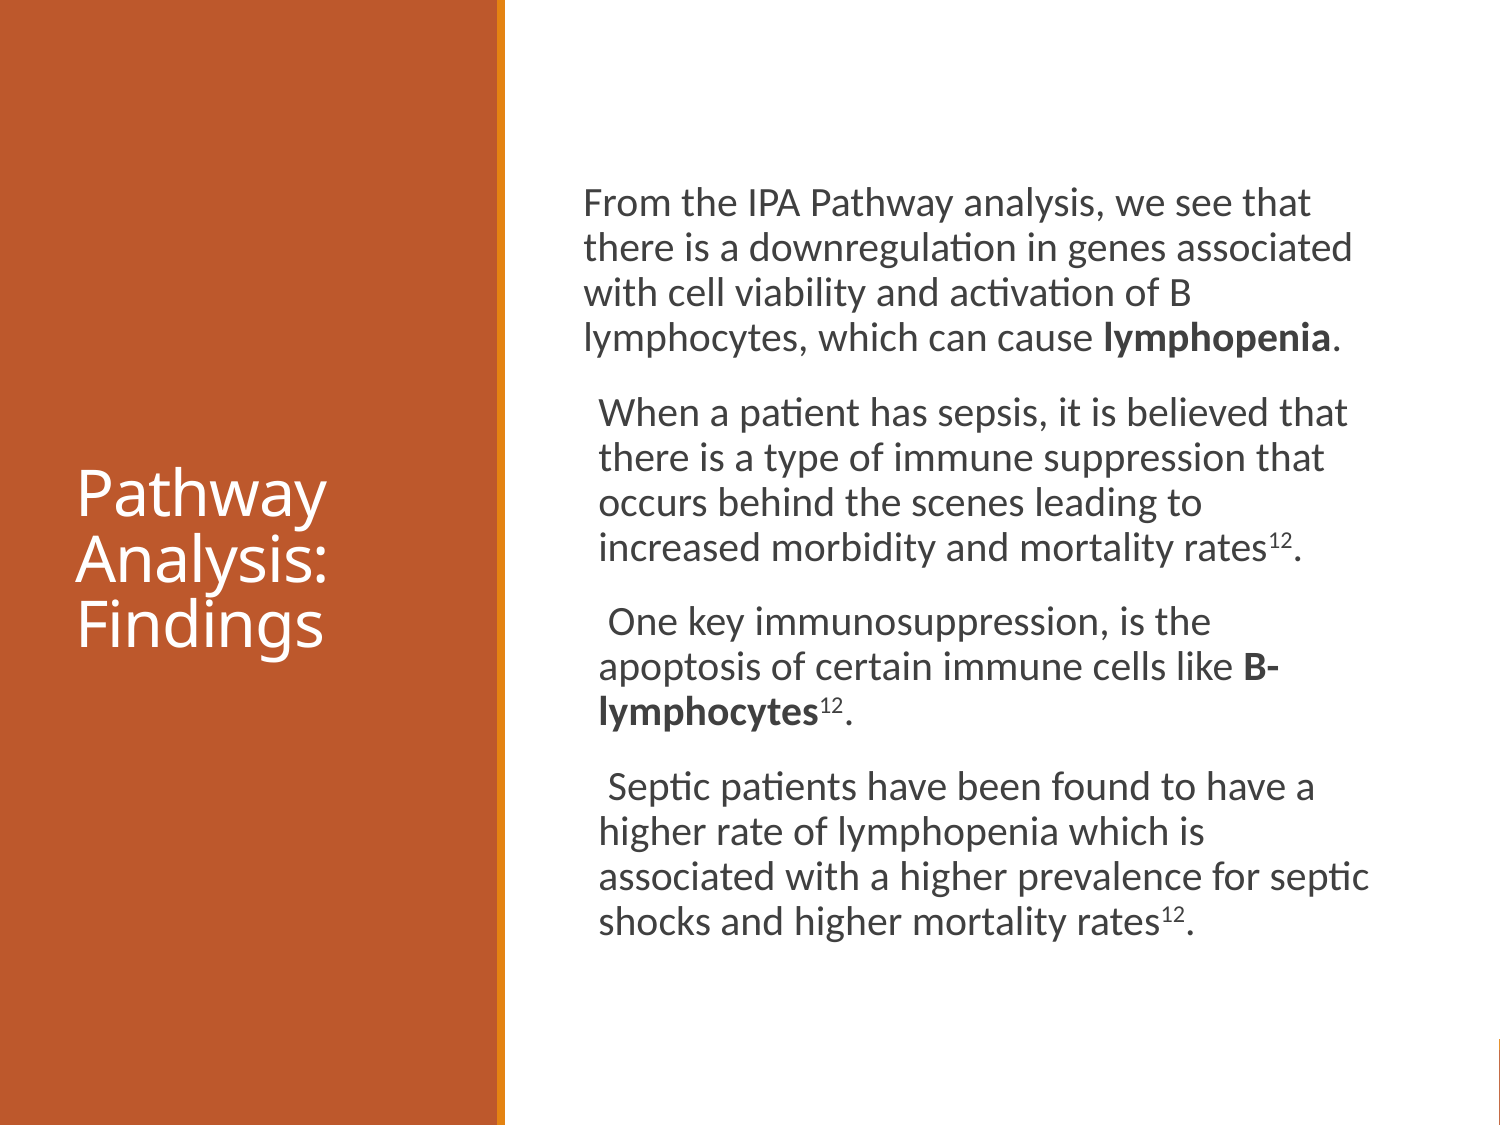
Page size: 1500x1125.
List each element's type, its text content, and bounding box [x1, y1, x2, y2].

text_box [506, 0, 1500, 1125]
text_box [496, 0, 506, 1125]
text_box [0, 0, 496, 1125]
title Pathway Analysis: Findings [60, 99, 441, 1026]
list From the IPA Pathway analysis, we see that there is a downregulation in genes associated with cell viability and activation of B lymphocytes, which can cause lymphopenia. When a patient has sepsis, it is believed that there is a type of immune suppression that occurs behind the scenes leading to increased morbidity and mortality rates12. One key immunosuppression, is the apoptosis of certain immune cells like B-lymphocytes12. Septic patients have been found to have a higher rate of lymphopenia which is associated with a higher prevalence for septic shocks and higher mortality rates12. [583, 99, 1373, 1026]
